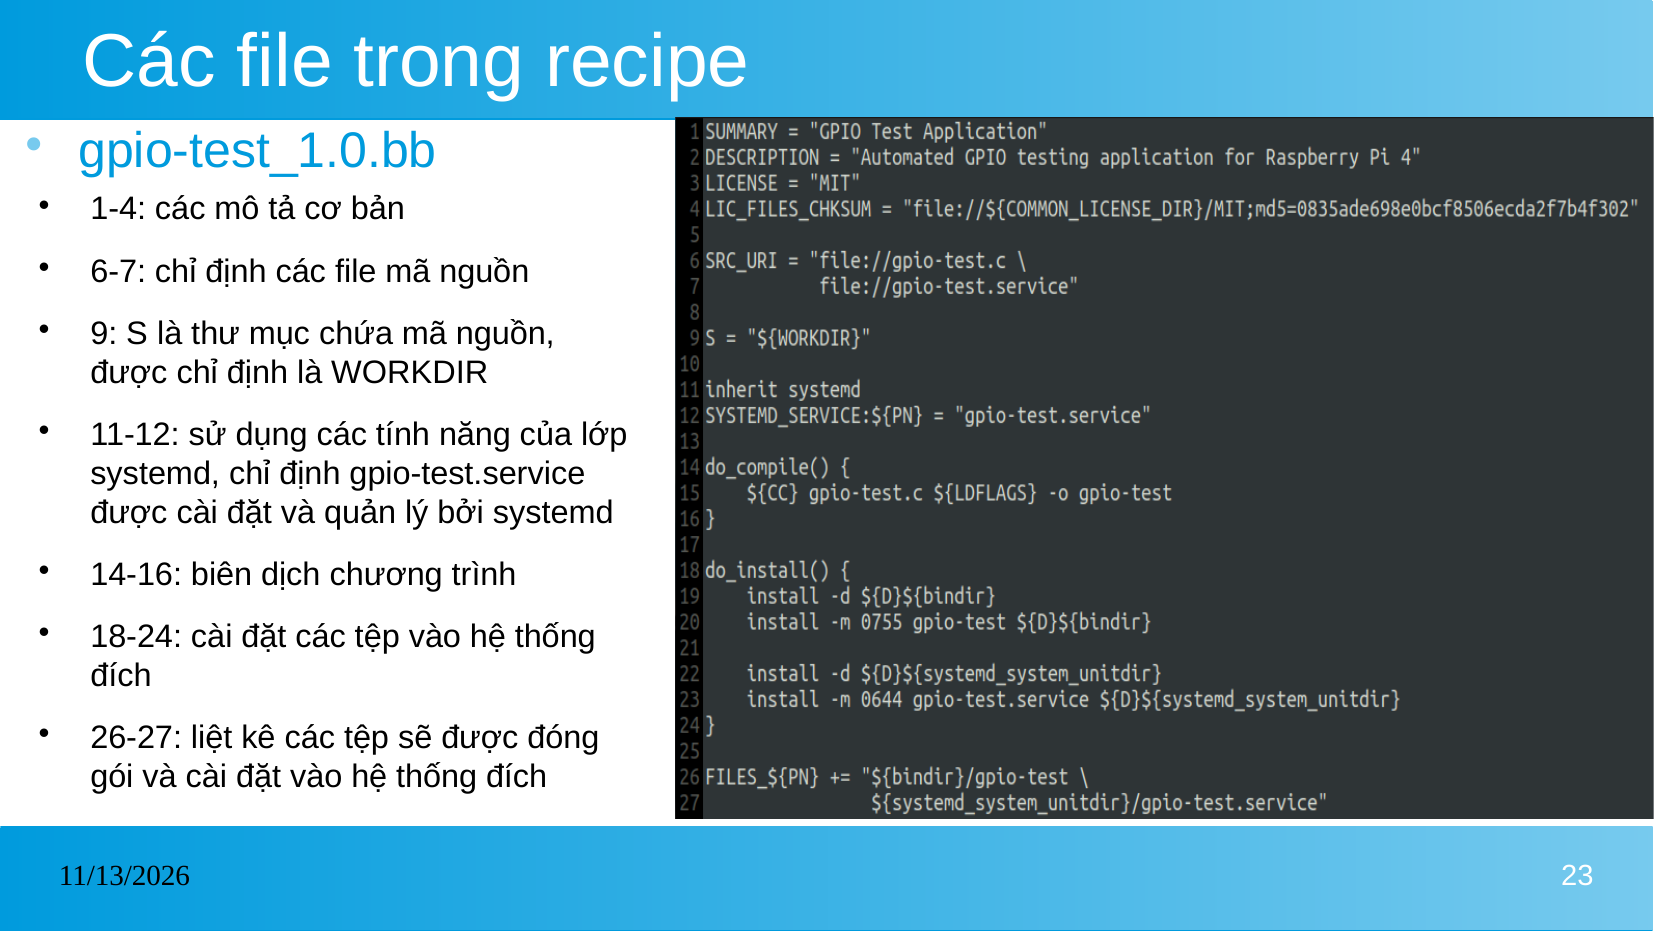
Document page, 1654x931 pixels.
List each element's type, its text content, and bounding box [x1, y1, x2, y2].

slide_number 23 [1210, 856, 1594, 915]
list 1-4: các mô tả cơ bản 6-7: chỉ định các file mã nguồn 9: S là thư mục chứa mã nguồn, được chỉ định là WORKDIR 11-12: sử dụng các tính năng của lớp systemd, chỉ định gpio-test.service được cài đặt và quản lý bởi systemd 14-16: biên dịch chương trình 18-24: cài đặt các tệp vào hệ thống đích 26-27: liệt kê các tệp sẽ được đóng gói và cài đặt vào hệ thống đích [21, 187, 638, 825]
title Các file trong recipe [82, 0, 1571, 113]
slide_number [59, 856, 443, 915]
list gpio-test_1.0.bb [7, 117, 525, 188]
picture [674, 117, 1654, 820]
